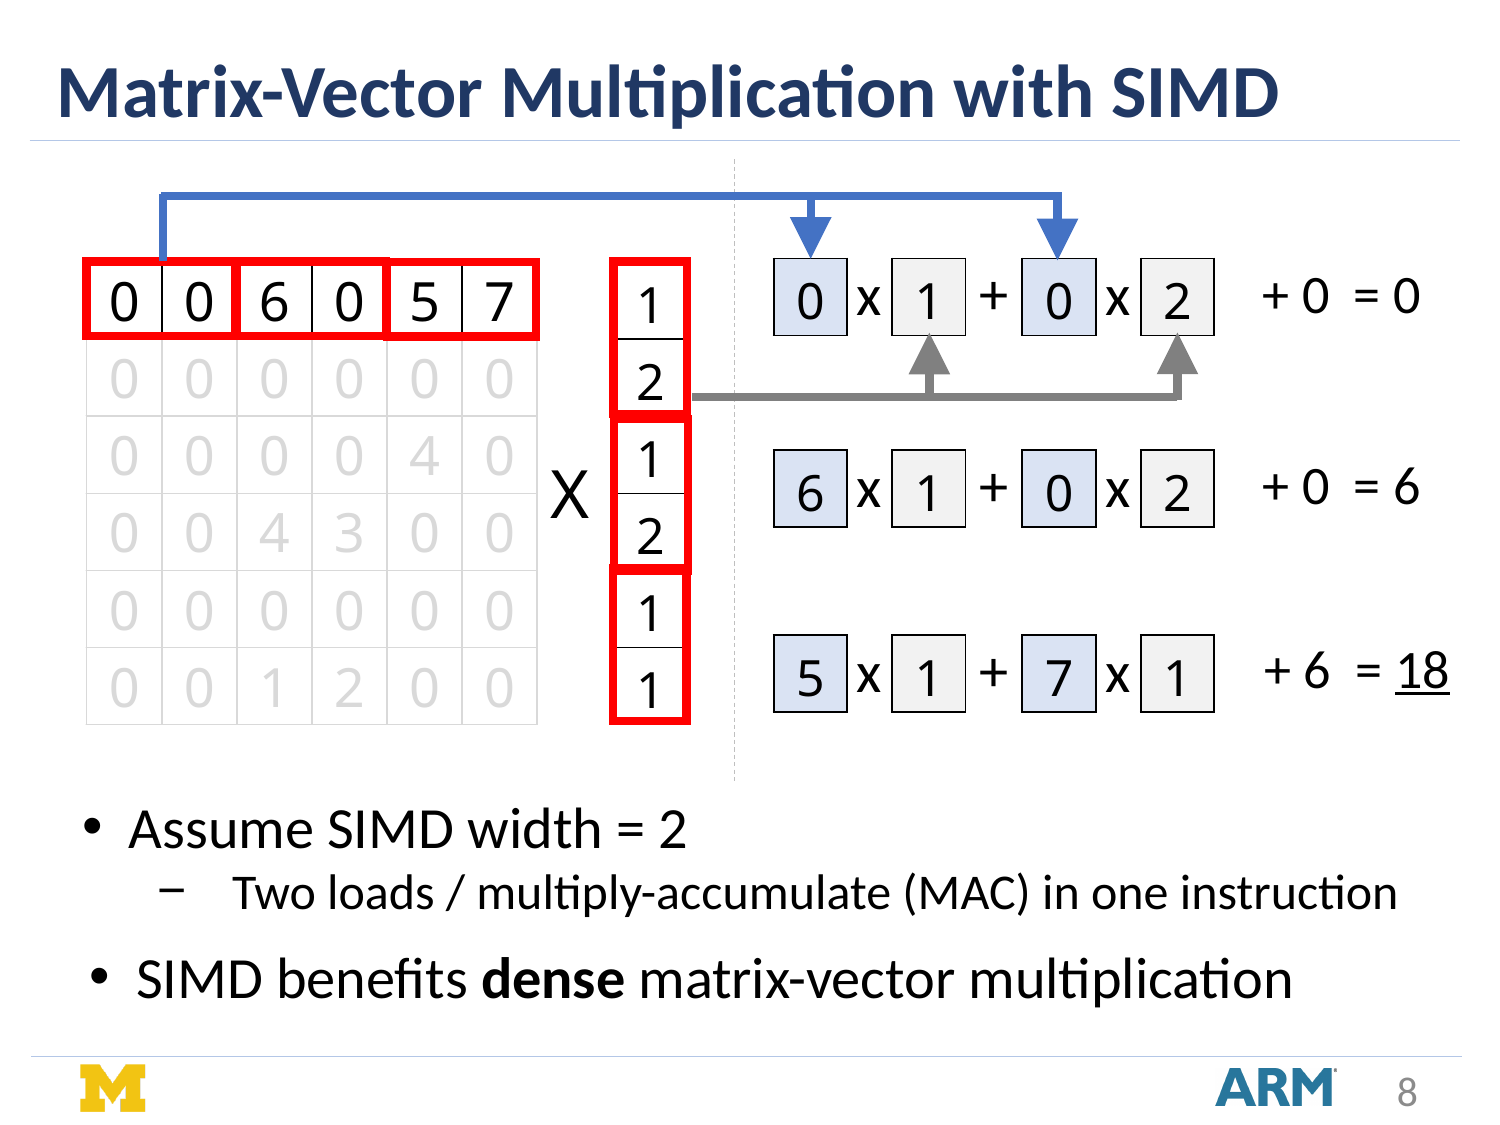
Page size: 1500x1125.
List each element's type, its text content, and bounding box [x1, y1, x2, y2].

text_box Matrix-Vector Multiplication with SIMD [42, 34, 1296, 140]
text_box x [1090, 249, 1146, 335]
table_cell 0 [388, 648, 461, 724]
table_cell 0 [163, 494, 236, 570]
table_header 1 [1146, 636, 1213, 711]
table_cell 0 [87, 494, 161, 570]
text_box + [965, 626, 1024, 711]
table_cell 0 [238, 417, 311, 493]
table_cell 0 [87, 340, 161, 415]
table_header 2 [1146, 451, 1213, 526]
table_cell 3 [313, 494, 386, 570]
table_cell 0 [388, 494, 461, 570]
table_header 0 [775, 259, 841, 335]
table_cell 0 [463, 648, 536, 724]
table_cell 0 [388, 571, 461, 647]
table_cell 0 [87, 571, 161, 647]
table_cell 4 [238, 494, 311, 570]
table_cell 0 [313, 417, 386, 493]
table_cell 0 [463, 340, 536, 415]
text_box [613, 418, 689, 572]
table_header 0 [1024, 451, 1090, 526]
table_cell 1 [238, 648, 311, 724]
text_box [612, 567, 688, 722]
text_box SIMD benefits dense matrix-vector multiplication [74, 932, 1309, 1018]
table_cell 0 [87, 417, 161, 493]
text_box x [841, 441, 897, 527]
table_cell 0 [463, 494, 536, 570]
table_cell 0 [313, 571, 386, 647]
table_cell 2 [313, 648, 386, 724]
text_box X [538, 444, 605, 540]
table_cell 0 [313, 340, 386, 415]
text_box x [841, 249, 897, 335]
table_cell 0 [163, 417, 236, 493]
text_box + 0 = 6 [1247, 443, 1436, 524]
text_box x [1090, 626, 1146, 712]
table_cell 0 [163, 648, 236, 724]
text_box [85, 260, 236, 337]
table_cell 0 [463, 417, 536, 493]
table_header 6 [775, 451, 841, 526]
table_header 1 [897, 259, 965, 335]
text_box Assume SIMD width = 2 Two loads / multiply-accumulate (MAC) in one instruction [67, 782, 1415, 928]
table_cell 0 [163, 340, 236, 415]
table_cell 0 [163, 571, 236, 647]
text_box x [1090, 441, 1146, 527]
text_box x [841, 626, 897, 712]
table_cell 0 [388, 340, 461, 415]
text_box [236, 260, 387, 337]
table_cell 0 [238, 340, 311, 415]
table_cell 4 [388, 417, 461, 493]
table_cell 0 [238, 571, 311, 647]
table_header 1 [897, 636, 965, 711]
table_header 0 [1023, 259, 1090, 335]
table_cell 0 [87, 648, 161, 724]
slide_number 8 [1095, 1059, 1433, 1120]
text_box + 0 = 0 [1247, 251, 1436, 332]
table_header 5 [775, 636, 841, 711]
text_box + [965, 441, 1024, 526]
picture [80, 1064, 149, 1112]
text_box [386, 261, 537, 338]
text_box + [965, 249, 1024, 334]
text_box + 6 = 18 [1249, 627, 1465, 707]
table_cell 0 [463, 571, 536, 647]
table_header 1 [897, 451, 965, 526]
text_box [612, 260, 688, 415]
table_header 7 [1024, 636, 1090, 711]
table_header 2 [1146, 259, 1213, 335]
